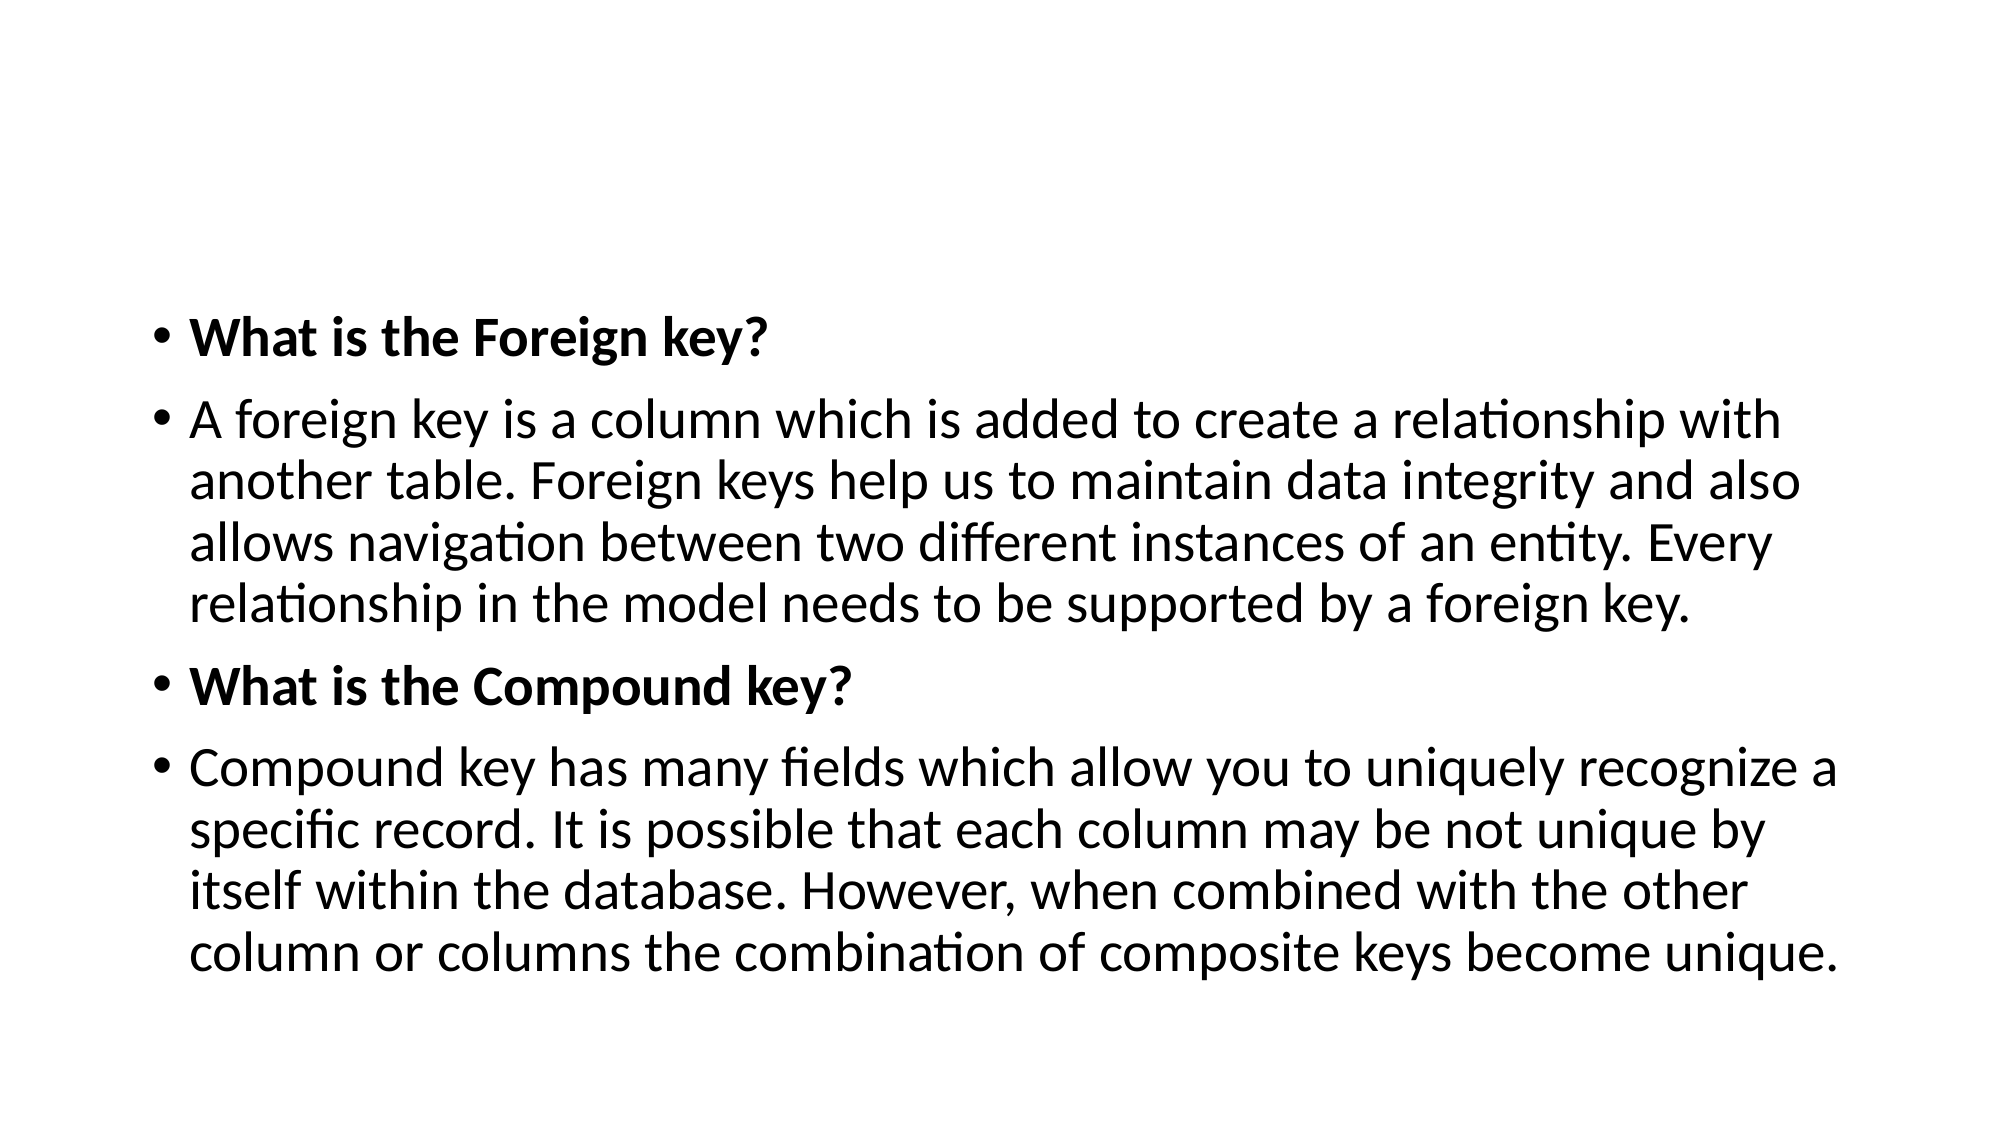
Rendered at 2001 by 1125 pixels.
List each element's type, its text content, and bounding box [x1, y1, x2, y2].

list What is the Foreign key? A foreign key is a column which is added to create a relationship with another table. Foreign keys help us to maintain data integrity and also allows navigation between two different instances of an entity. Every relationship in the model needs to be supported by a foreign key. What is the Compound key? Compound key has many fields which allow you to uniquely recognize a specific record. It is possible that each column may be not unique by itself within the database. However, when combined with the other column or columns the combination of composite keys become unique. [137, 299, 1863, 1014]
